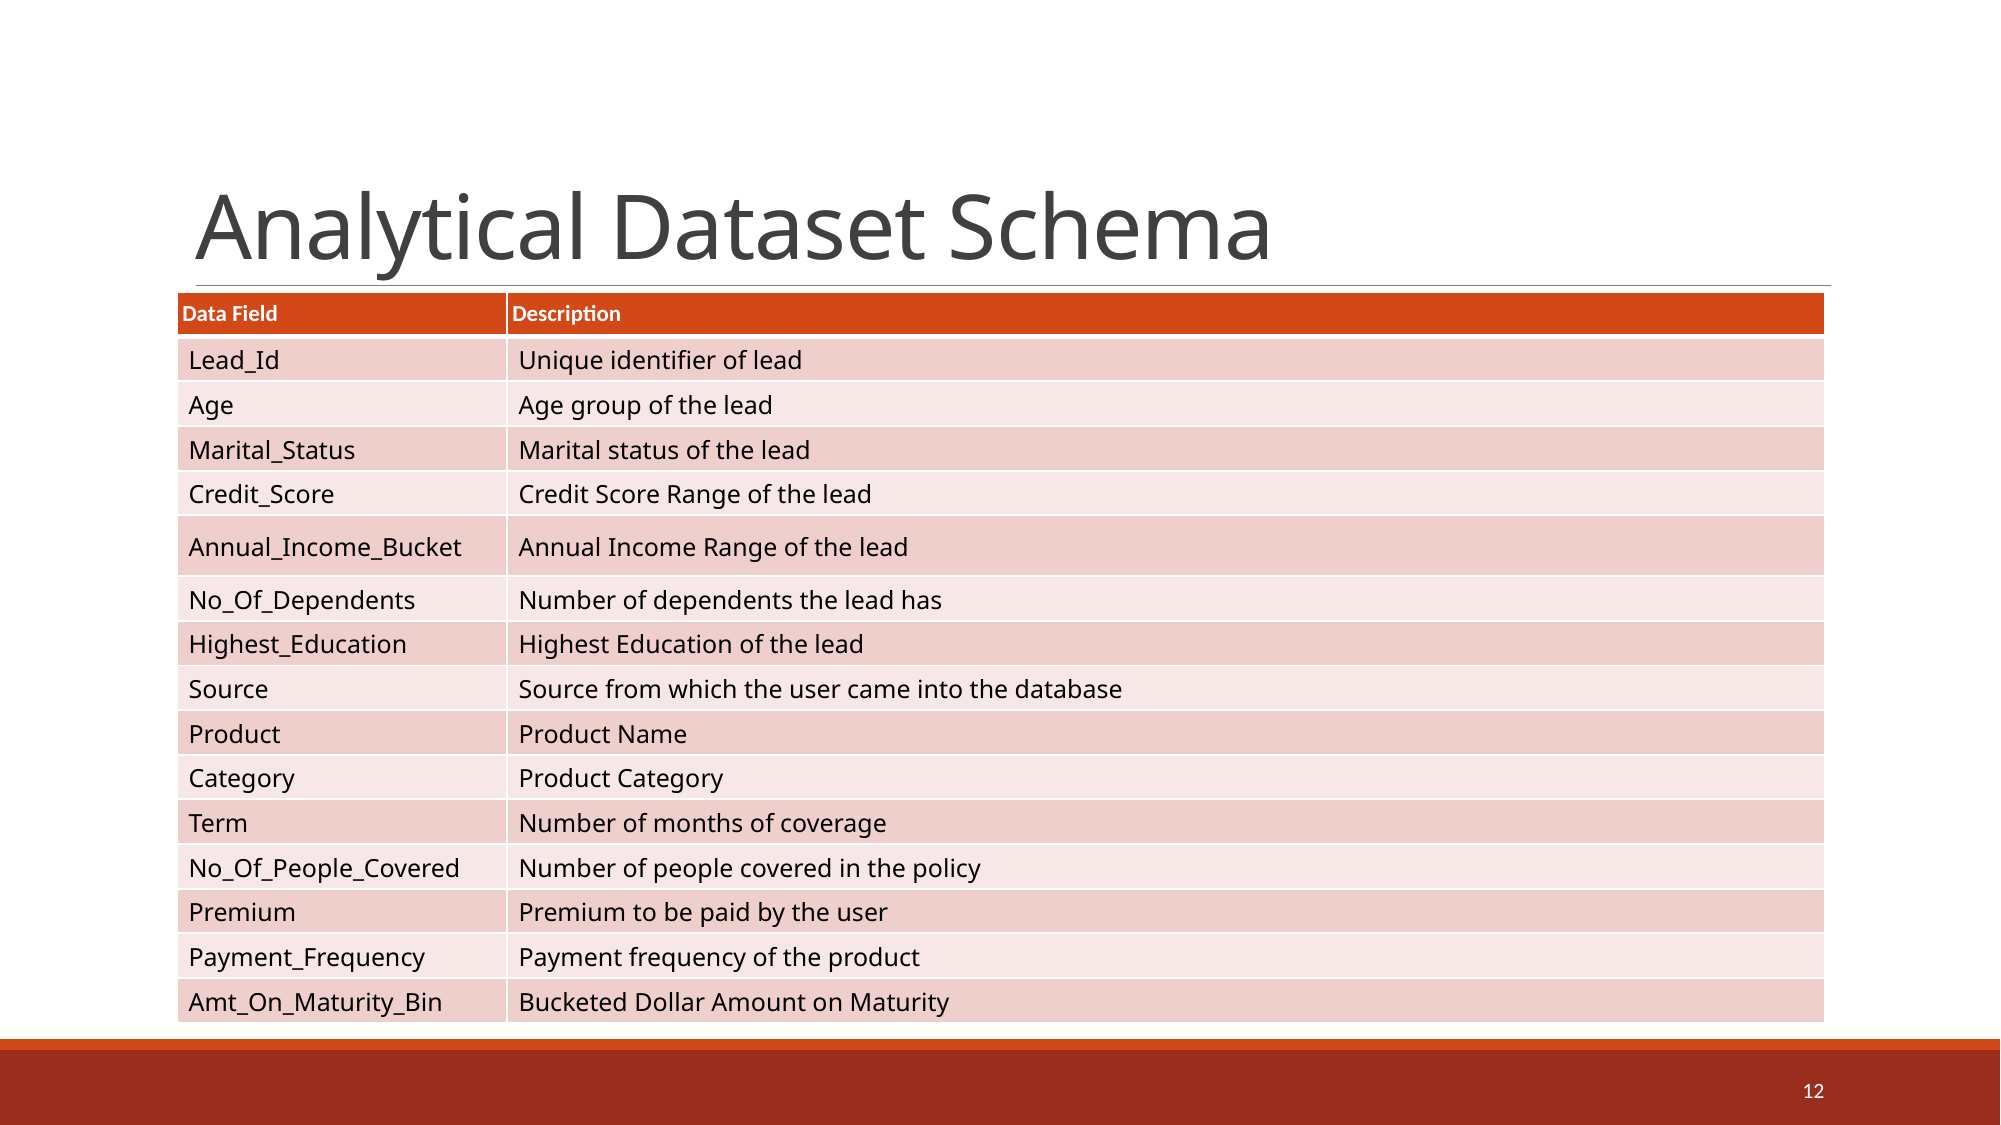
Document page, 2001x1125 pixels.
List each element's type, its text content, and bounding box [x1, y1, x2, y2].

table_cell Highest Education of the lead [508, 622, 1824, 665]
table_cell Highest_Education [178, 622, 506, 665]
table_cell Premium [178, 890, 506, 932]
table_cell Number of dependents the lead has [508, 577, 1824, 620]
table_cell Product Name [508, 711, 1824, 754]
title Analytical Dataset Schema [180, 47, 1830, 285]
table_cell Number of months of coverage [508, 800, 1824, 843]
table_cell Annual Income Range of the lead [508, 516, 1824, 575]
table_cell Lead_Id [178, 339, 506, 380]
table_header Description [508, 293, 1824, 334]
table_cell Bucketed Dollar Amount on Maturity [508, 979, 1824, 1022]
table_cell Age group of the lead [508, 382, 1824, 425]
table_cell Unique identifier of lead [508, 339, 1824, 380]
table_cell No_Of_Dependents [178, 577, 506, 620]
table_cell Age [178, 382, 506, 425]
table_cell Marital_Status [178, 427, 506, 470]
table_cell Premium to be paid by the user [508, 890, 1824, 932]
table_cell Credit Score Range of the lead [508, 472, 1824, 514]
table_cell Number of people covered in the policy [508, 845, 1824, 888]
table_cell Credit_Score [178, 472, 506, 514]
table_cell Payment frequency of the product [508, 934, 1824, 977]
table_cell Category [178, 756, 506, 798]
table_cell Source from which the user came into the database [508, 666, 1824, 709]
table_cell Source [178, 666, 506, 709]
table_cell Annual_Income_Bucket [178, 516, 506, 575]
table_cell Term [178, 800, 506, 843]
table_cell Product Category [508, 756, 1824, 798]
table_cell Payment_Frequency [178, 934, 506, 977]
table_cell Amt_On_Maturity_Bin [178, 979, 506, 1022]
table_cell Product [178, 711, 506, 754]
table_header Data Field [178, 293, 506, 334]
table_cell No_Of_People_Covered [178, 845, 506, 888]
table_cell Marital status of the lead [508, 427, 1824, 470]
slide_number 12 [1624, 1059, 1840, 1120]
